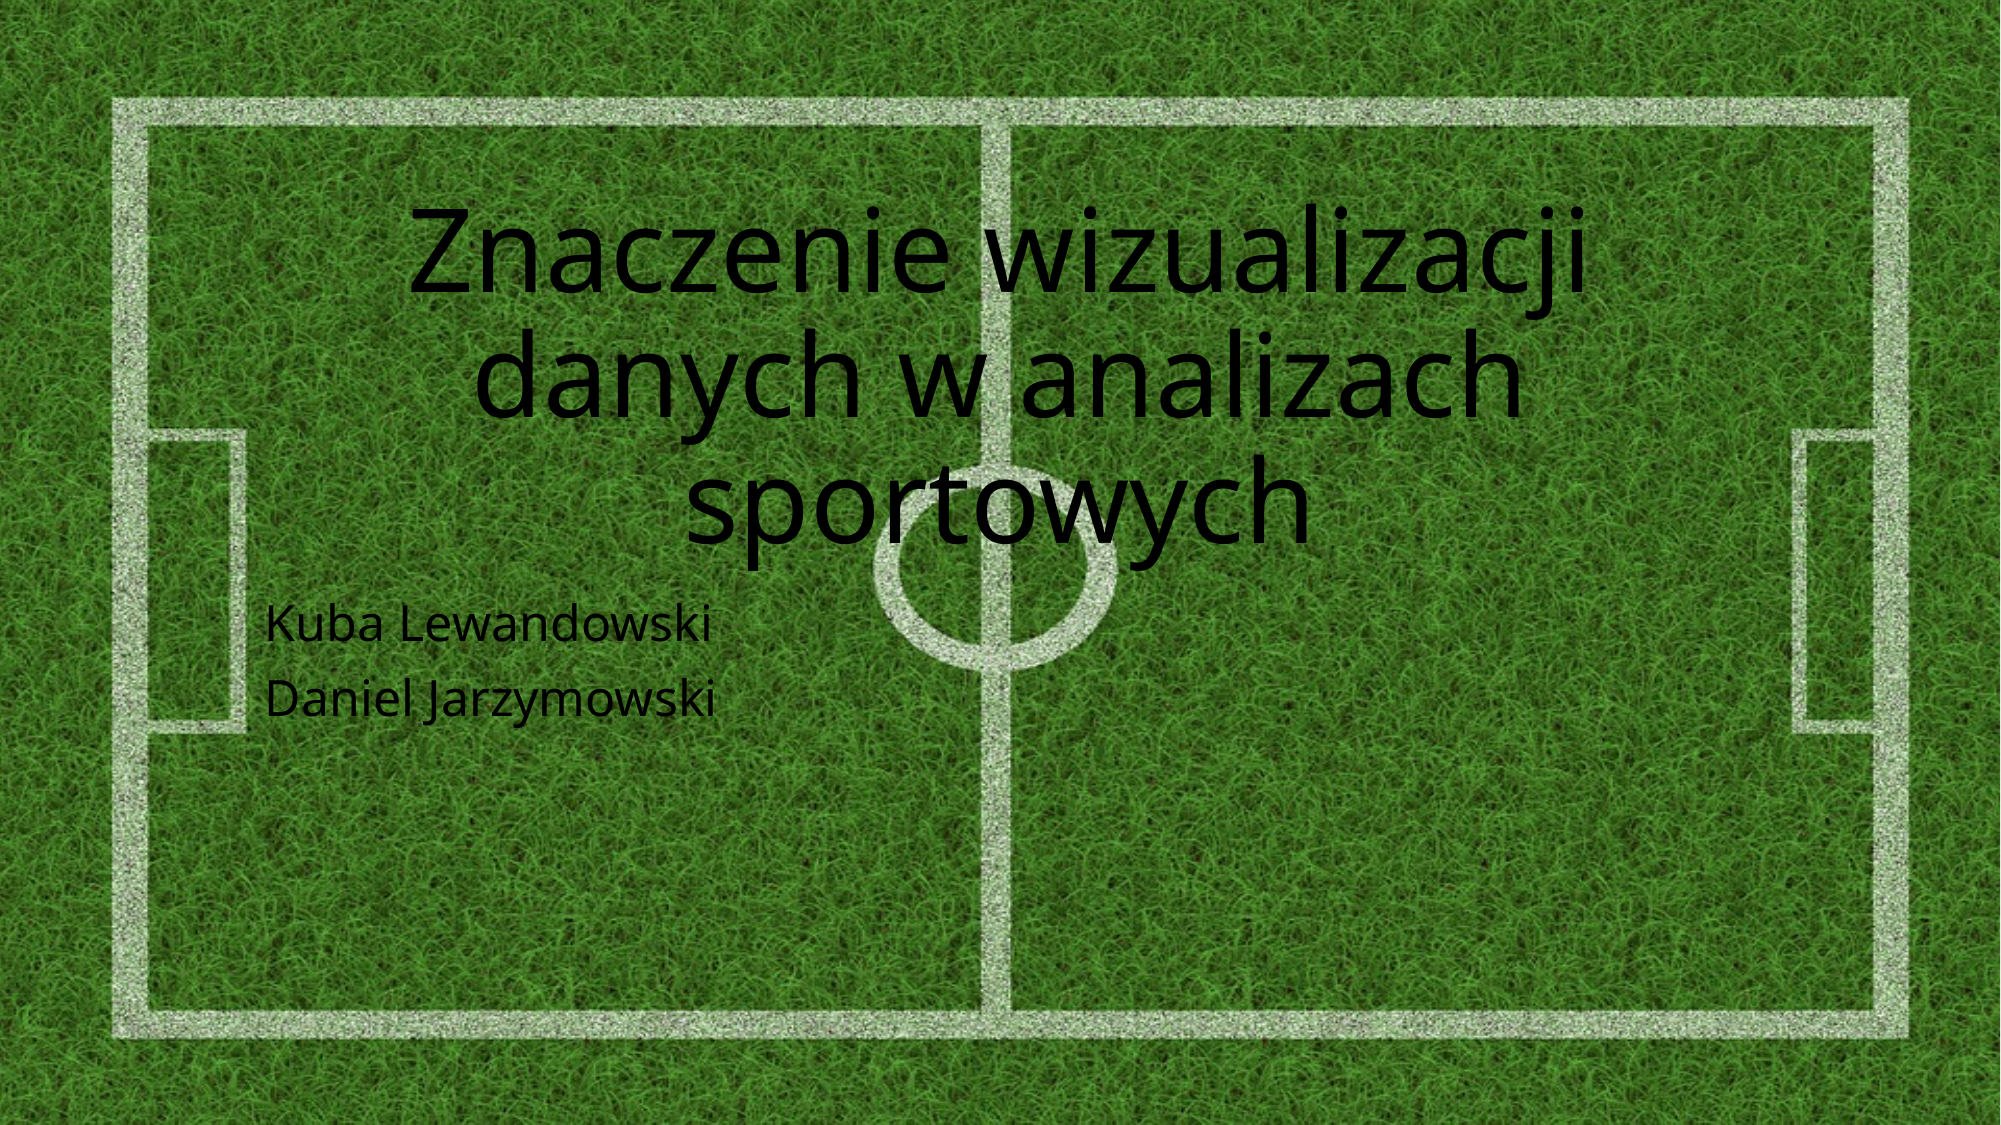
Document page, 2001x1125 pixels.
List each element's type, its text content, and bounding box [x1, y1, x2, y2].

title Znaczenie wizualizacji danych w analizach sportowych [249, 184, 1750, 576]
subtitle Kuba Lewandowski Daniel Jarzymowski [249, 590, 1750, 863]
picture [0, 0, 2001, 1125]
